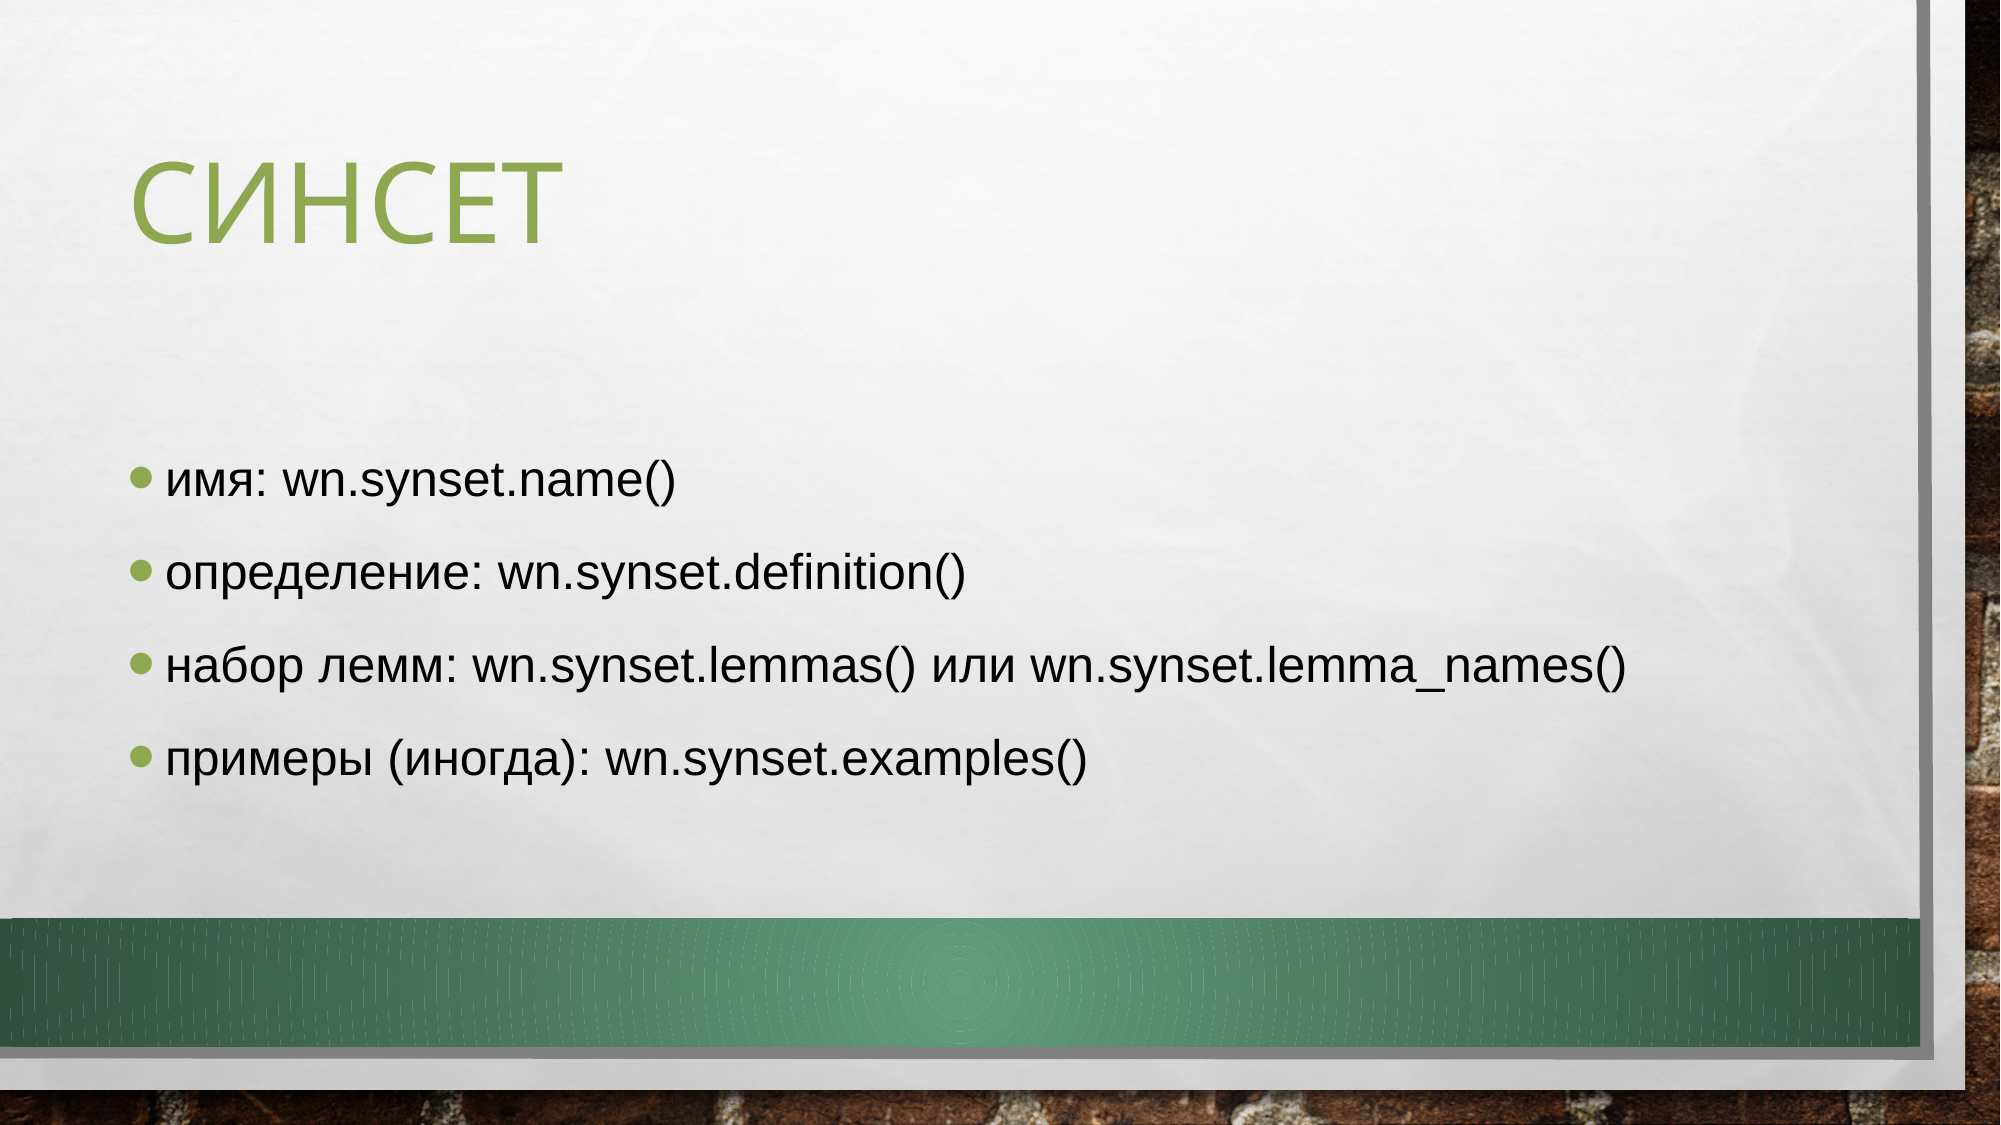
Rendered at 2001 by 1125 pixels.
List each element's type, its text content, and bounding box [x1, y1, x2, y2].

list имя: wn.synset.name() определение: wn.synset.definition() набор лемм: wn.synset.lemmas() или wn.synset.lemma_names() примеры (иногда): wn.synset.examples() [112, 338, 1818, 882]
picture [0, 0, 2000, 1125]
title синсет [112, 112, 1818, 302]
